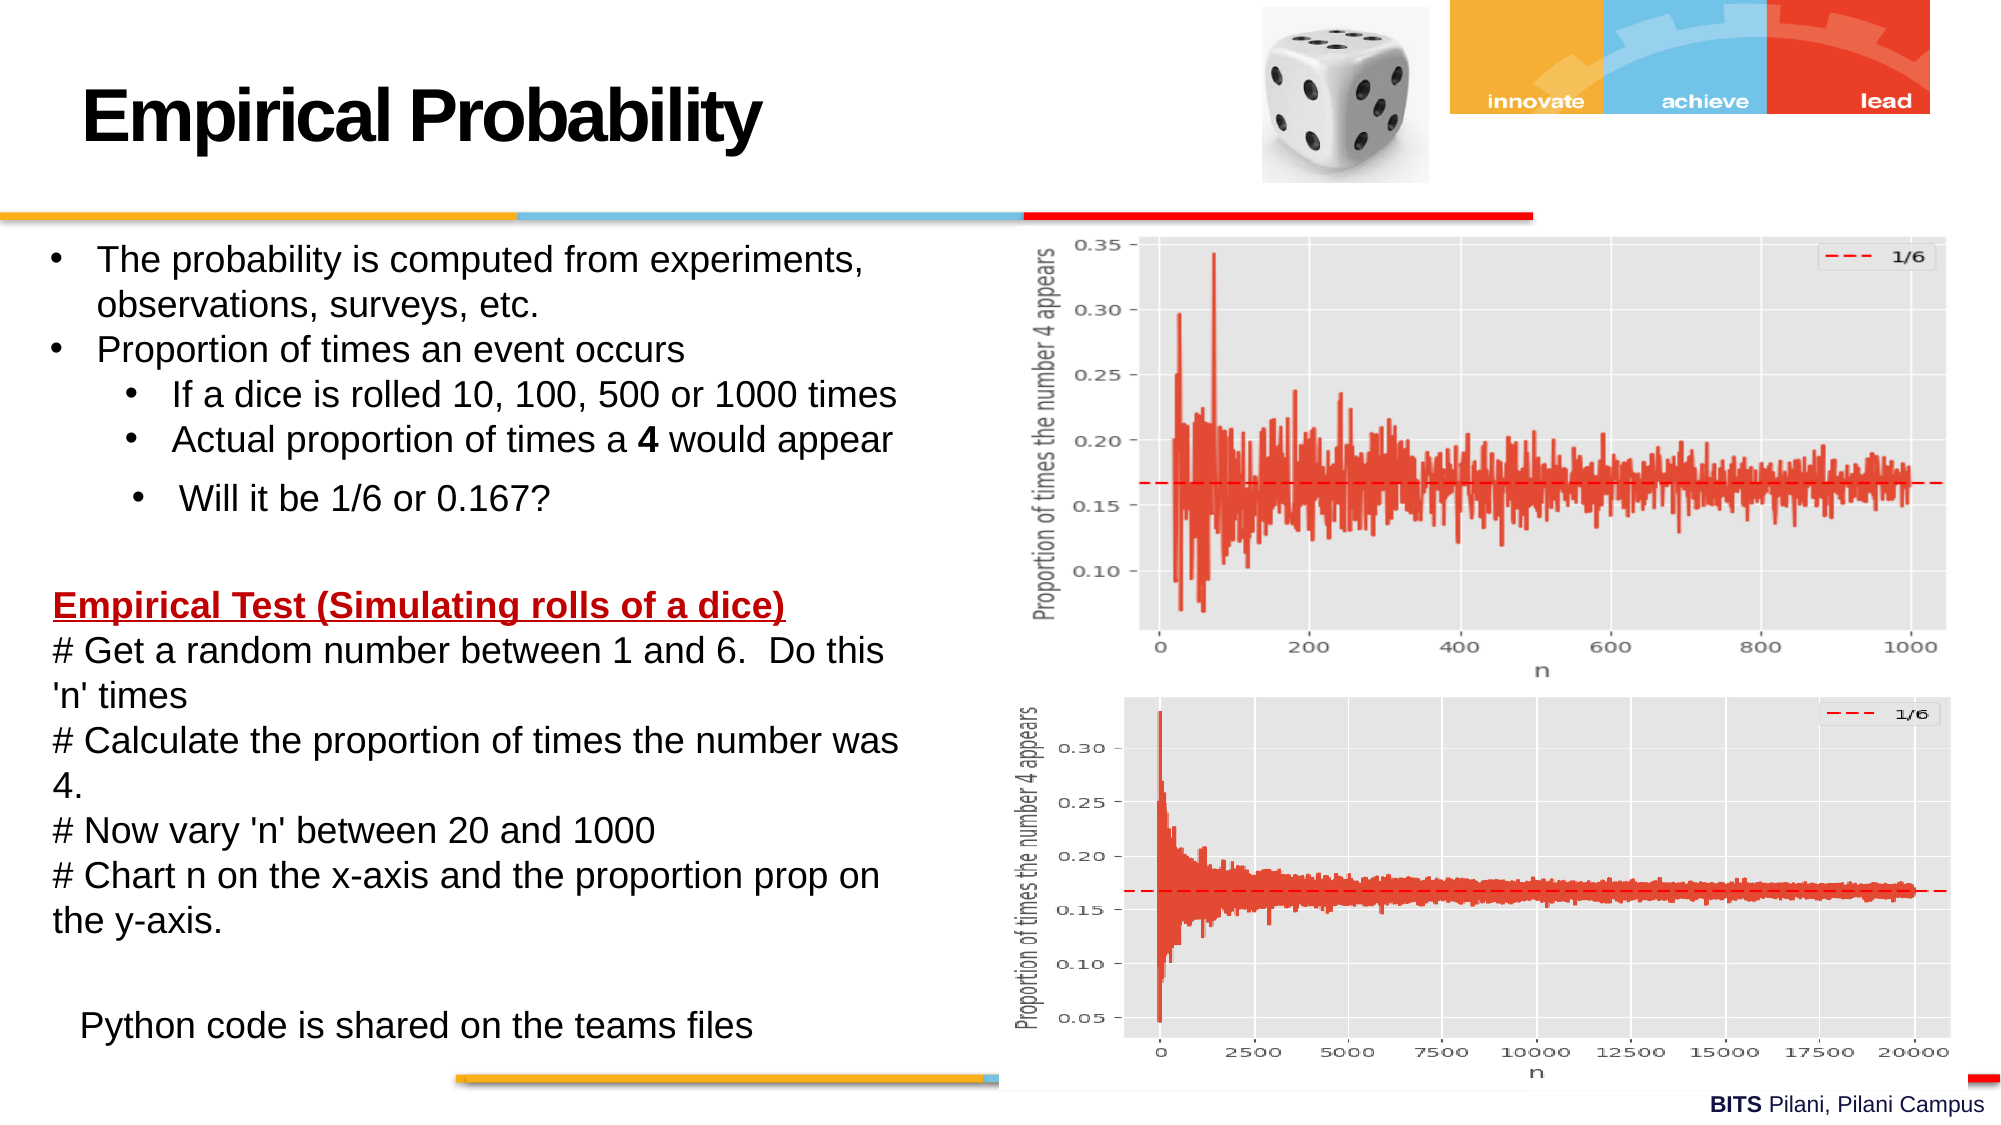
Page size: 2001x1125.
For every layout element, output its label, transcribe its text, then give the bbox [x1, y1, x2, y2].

list Empirical Probability [66, 24, 1450, 213]
text_box Empirical Test (Simulating rolls of a dice) # Get a random number between 1 and 6. Do this 'n' times # Calculate the proportion of times the number was 4. # Now vary 'n' between 20 and 1000 # Chart n on the x-axis and the proportion prop on the y-axis. [37, 573, 925, 993]
picture [1261, 7, 1429, 183]
picture [1449, 0, 1930, 114]
text_box The probability is computed from experiments, observations, surveys, etc. Proportion of times an event occurs If a dice is rolled 10, 100, 500 or 1000 times Actual proportion of times a 4 would appear [35, 228, 1000, 468]
slide_number 14 [1433, 1099, 1901, 1103]
picture [999, 226, 1968, 1090]
text_box Will it be 1/6 or 0.167? [0, 466, 978, 527]
text_box Python code is shared on the teams files [64, 994, 780, 1054]
